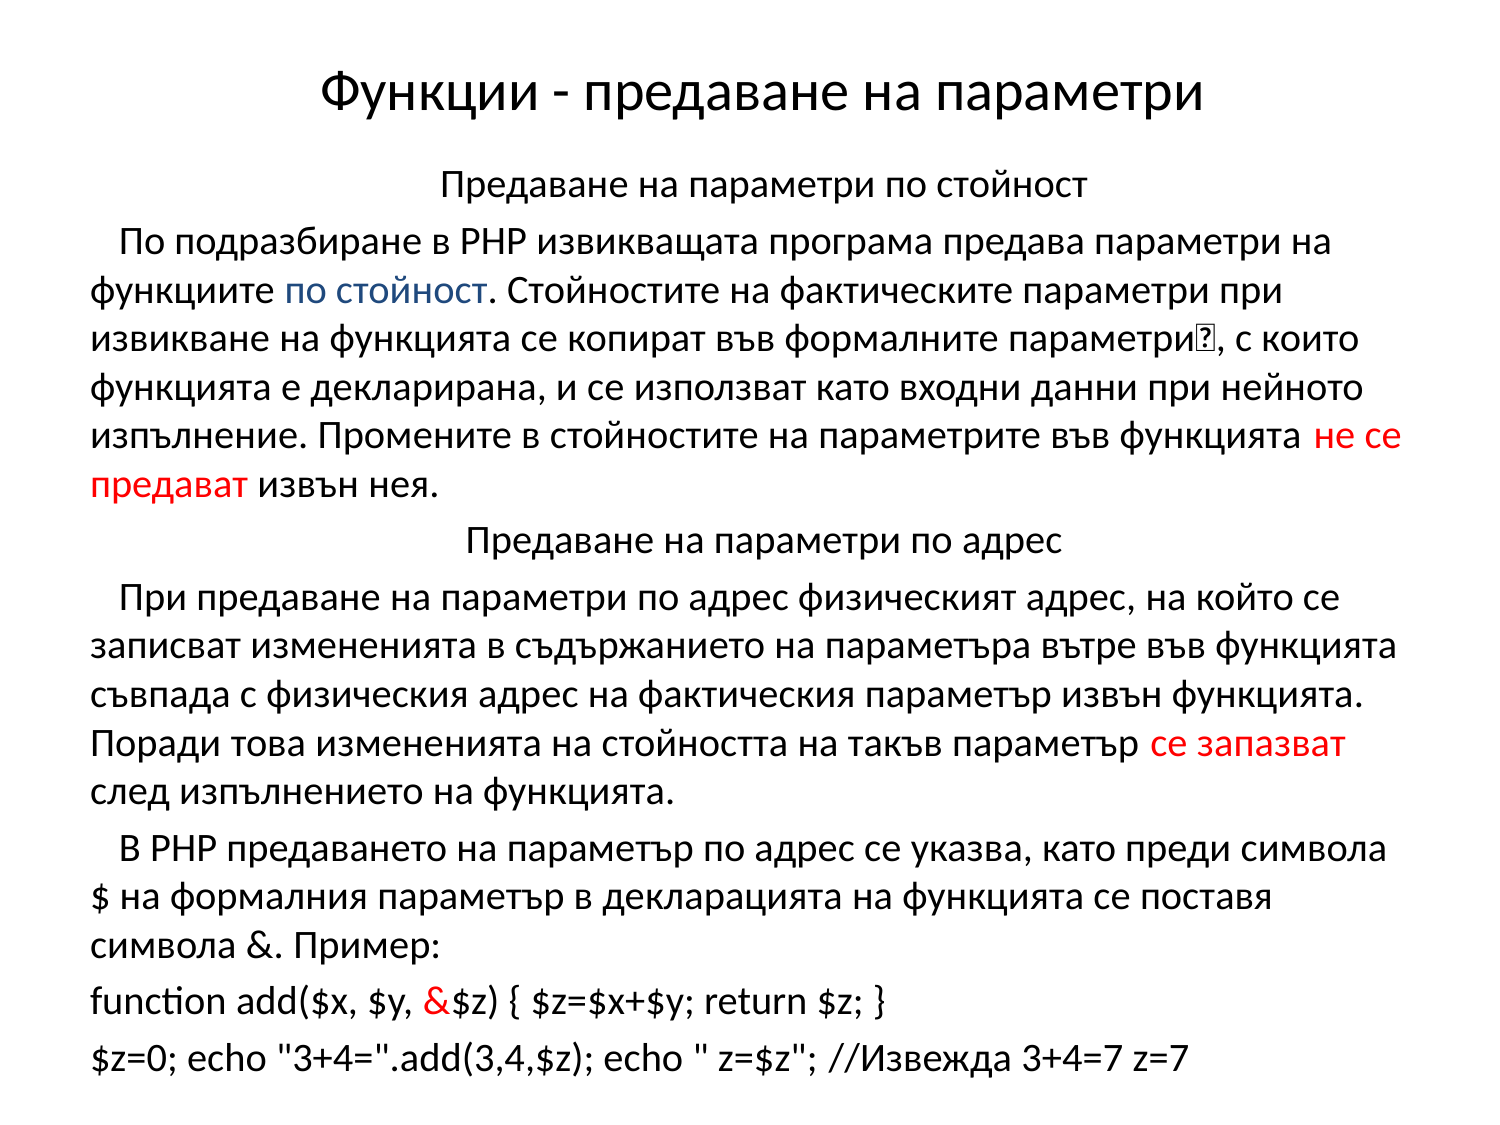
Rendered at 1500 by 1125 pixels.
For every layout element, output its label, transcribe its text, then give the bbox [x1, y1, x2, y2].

list Предаване на параметри по стойност По подразбиране в PHP извикващата програма предава параметри на функциите по стойност. Стойностите на фактическите параметри при извикване на функцията се копират във формалните параметри, с които функцията е декларирана, и се използват като входни данни при нейното изпълнение. Промените в стойностите на параметрите във функцията не се предават извън нея. Предаване на параметри по адрес При предаване на параметри по адрес физическият адрес, на който се записват измененията в съдържанието на параметъра вътре във функцията съвпада с физическия адрес на фактическия параметър извън функцията. Поради това измененията на стойността на такъв параметър се запазват след изпълнението на функцията. В PHP предаването на параметър по адрес се указва, като преди символа $ на формалния параметър в декларацията на функцията се поставя символа &. Пример: function add($x, $y, &$z) { $z=$x+$y; return $z; } $z=0; echo "3+4=".add(3,4,$z); echo " z=$z"; //Извежда 3+4=7 z=7 [75, 149, 1425, 1088]
title Функции - предаване на параметри [87, 24, 1438, 150]
